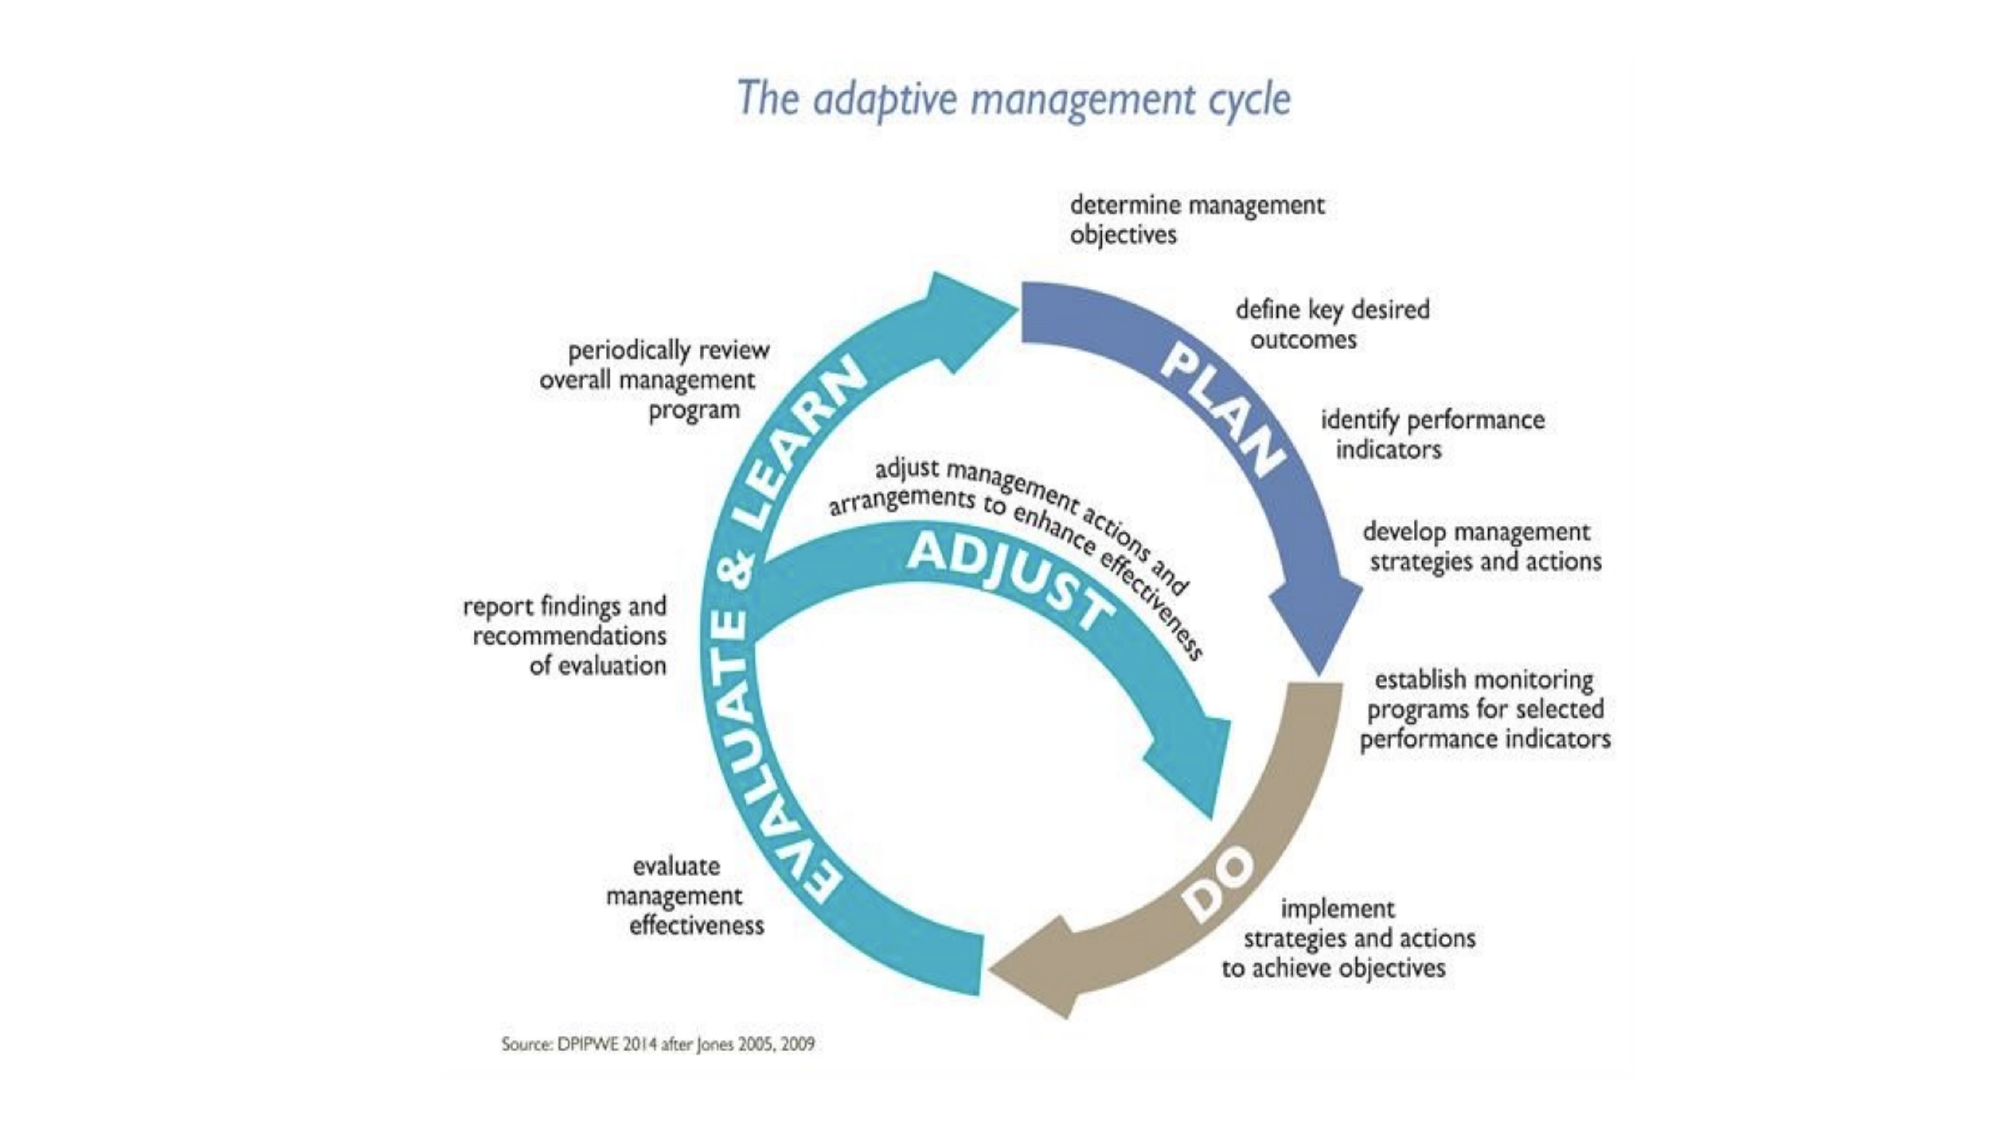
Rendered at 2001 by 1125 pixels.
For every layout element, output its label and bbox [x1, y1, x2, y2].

picture [388, 43, 1665, 1082]
